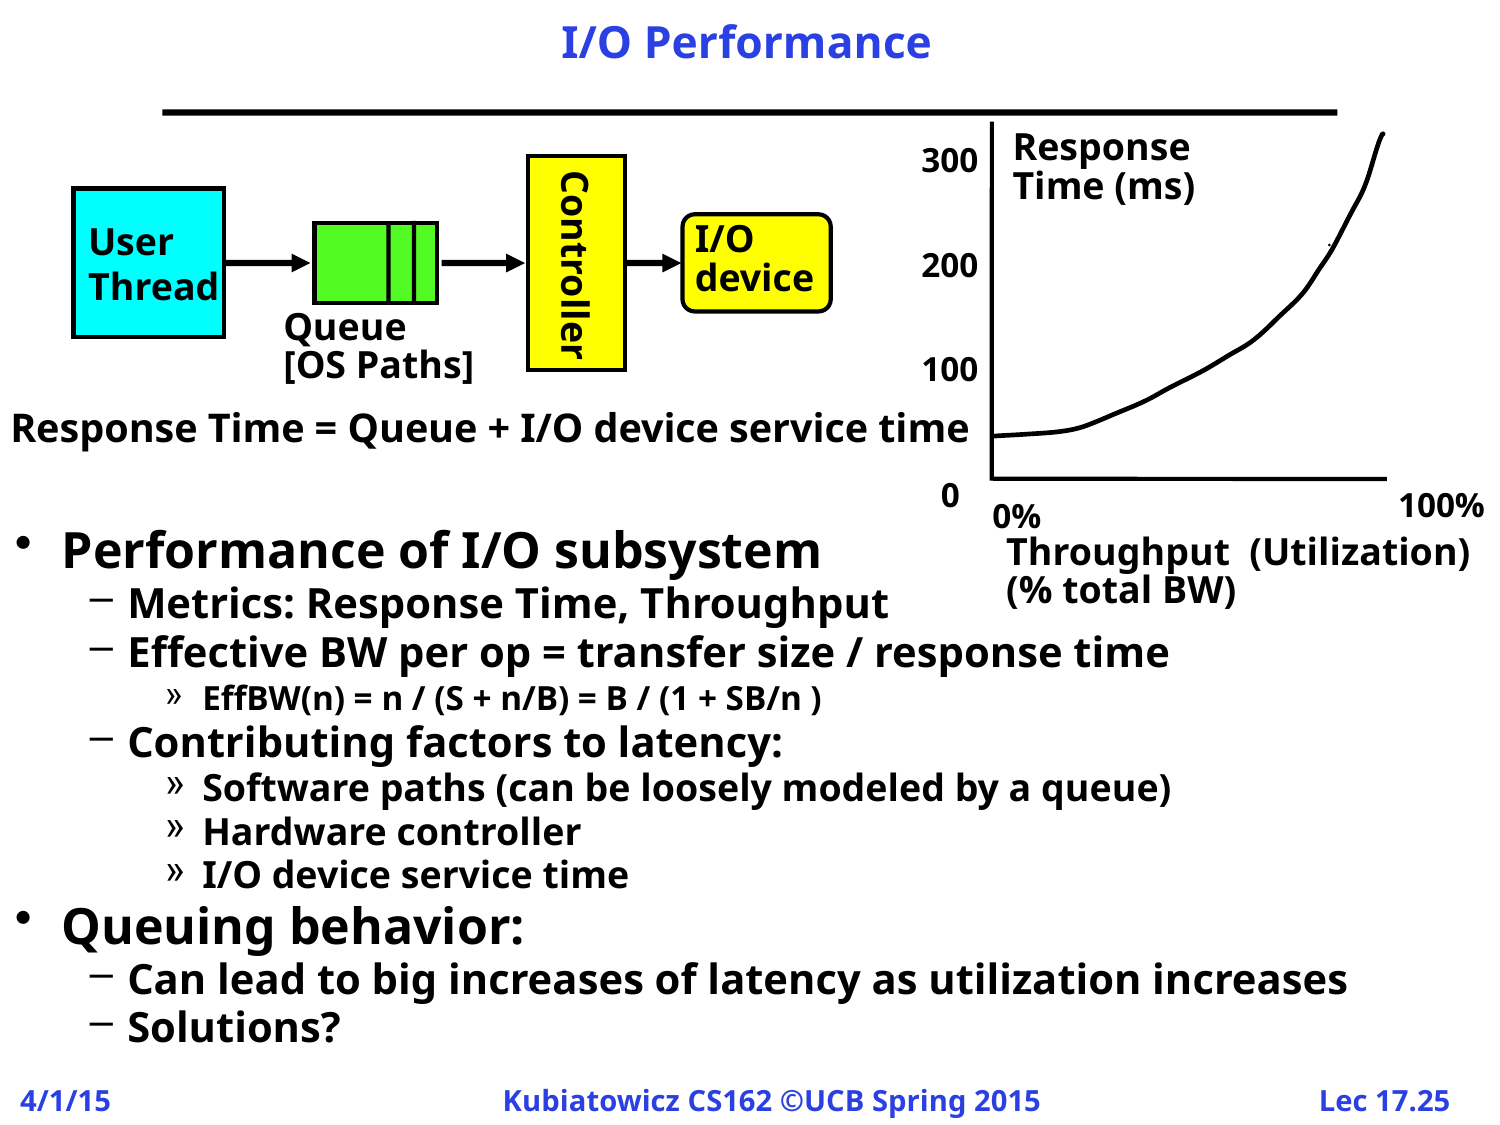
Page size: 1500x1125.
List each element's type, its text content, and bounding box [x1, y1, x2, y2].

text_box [0, 155, 903, 457]
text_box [908, 121, 1498, 618]
list Performance of I/O subsystem Metrics: Response Time, Throughput Effective BW per op = transfer size / response time EffBW(n) = n / (S + n/B) = B / (1 + SB/n ) Contributing factors to latency: Software paths (can be loosely modeled by a queue) Hardware controller I/O device service time Queuing behavior: Can lead to big increases of latency as utilization increases Solutions? [0, 523, 1500, 1061]
title I/O Performance [128, 12, 1366, 75]
